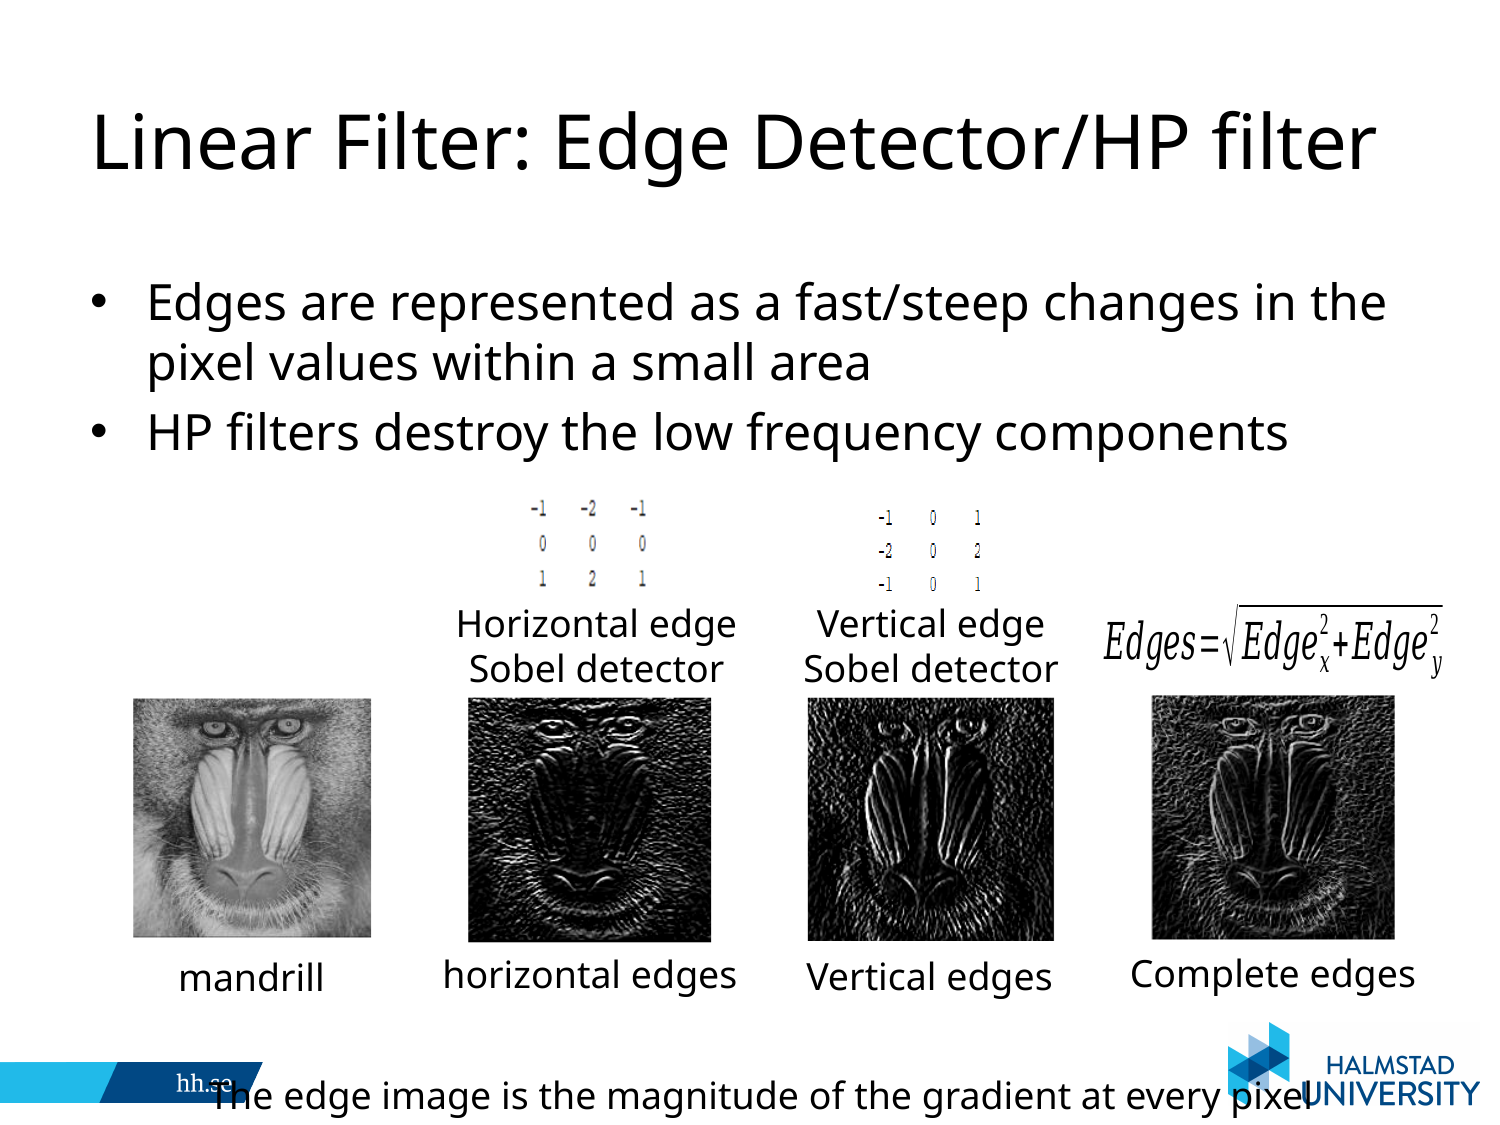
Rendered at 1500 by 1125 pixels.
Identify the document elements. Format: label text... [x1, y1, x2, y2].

picture [1228, 1022, 1480, 1106]
picture [521, 487, 660, 608]
text_box The edge image is the magnitude of the gradient at every pixel [193, 1064, 1329, 1125]
list Edges are represented as a fast/steep changes in the pixel values within a small area HP filters destroy the low frequency components [75, 262, 1448, 1006]
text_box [131, 698, 372, 1008]
title Linear Filter: Edge Detector/HP filter [75, 44, 1448, 233]
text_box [448, 697, 732, 1005]
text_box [1132, 695, 1414, 1004]
picture [0, 1062, 263, 1103]
text_box Horizontal edge Sobel detector [440, 592, 753, 698]
text_box Vertical edge Sobel detector [788, 592, 1074, 698]
picture [870, 492, 992, 603]
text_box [807, 697, 1055, 1007]
